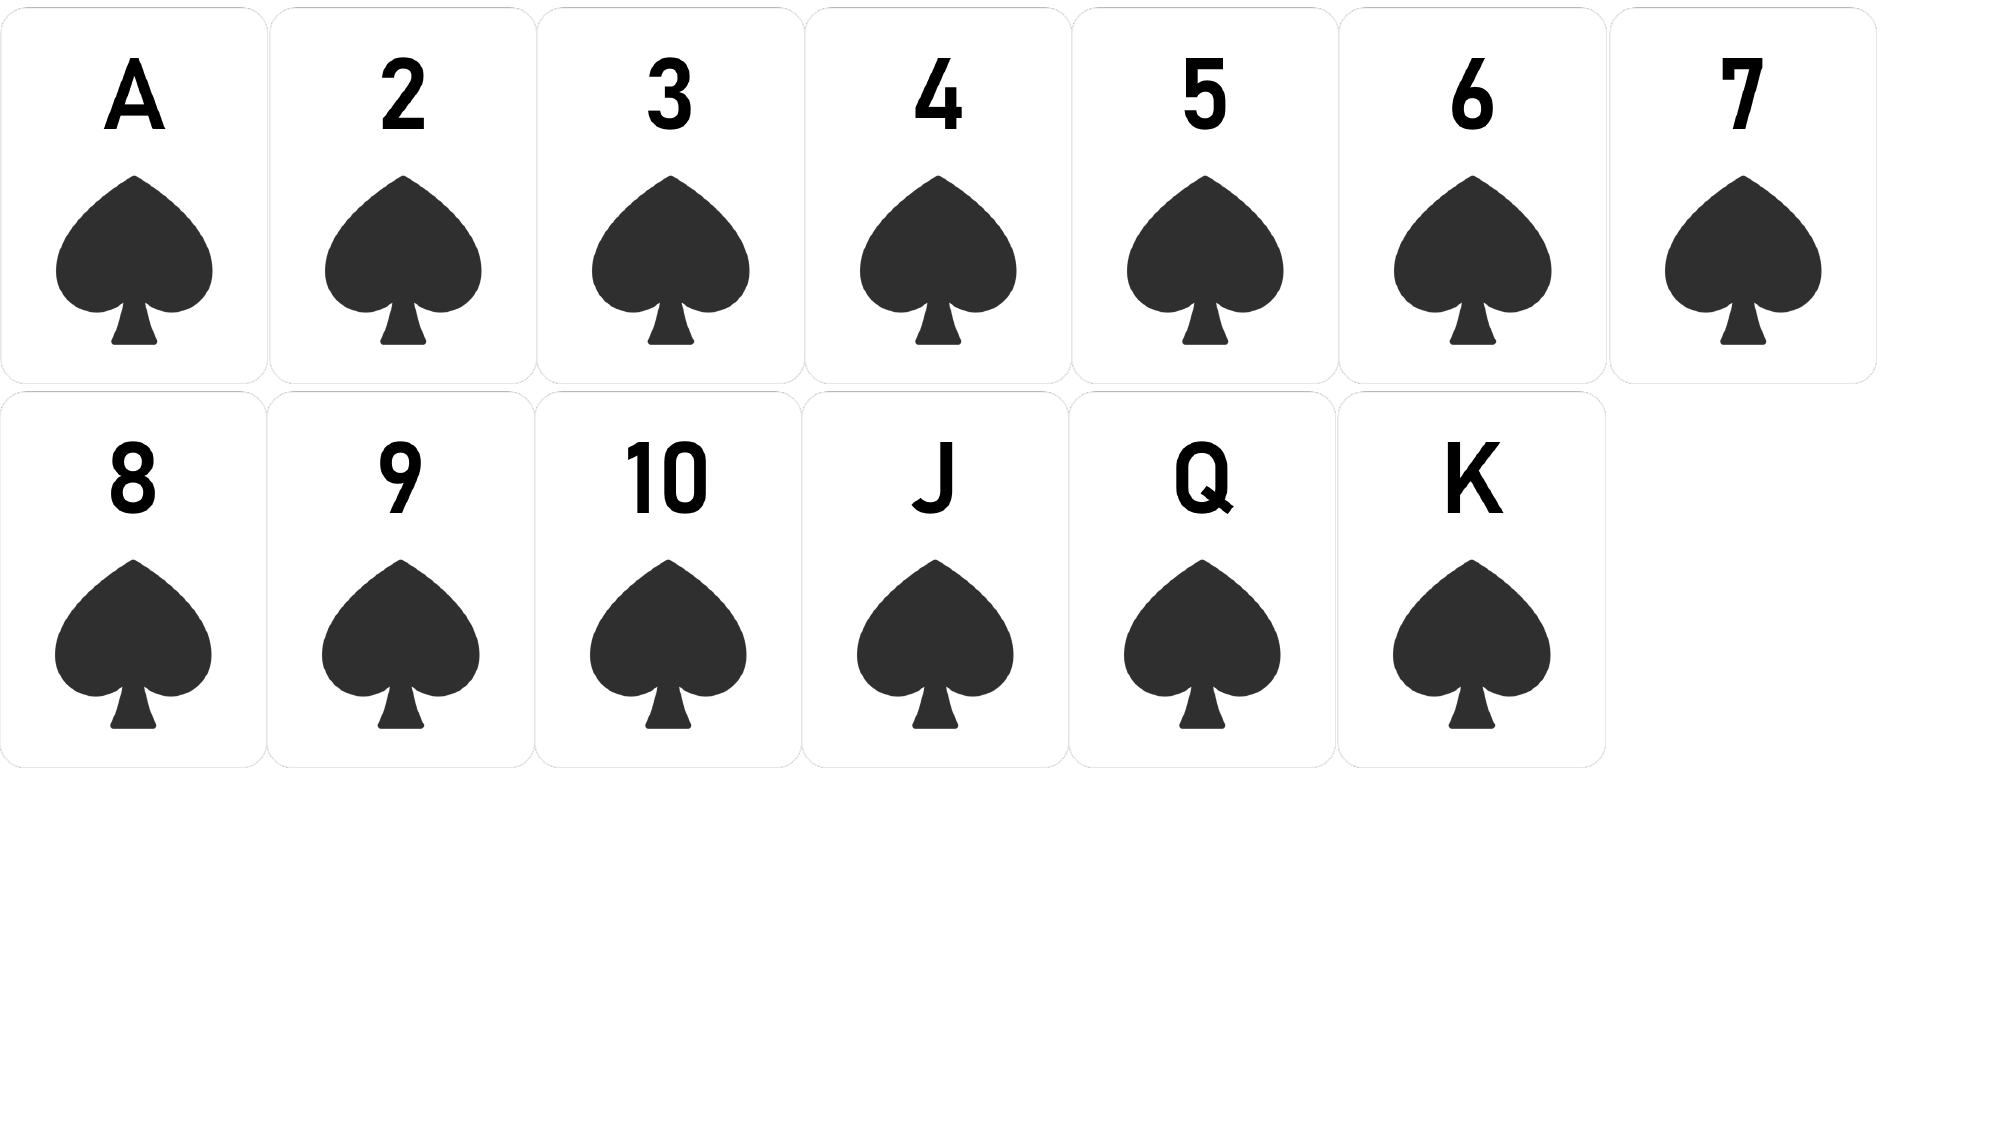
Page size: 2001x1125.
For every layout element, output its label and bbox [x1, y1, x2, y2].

picture [0, 0, 1607, 768]
picture [1609, 0, 1877, 384]
